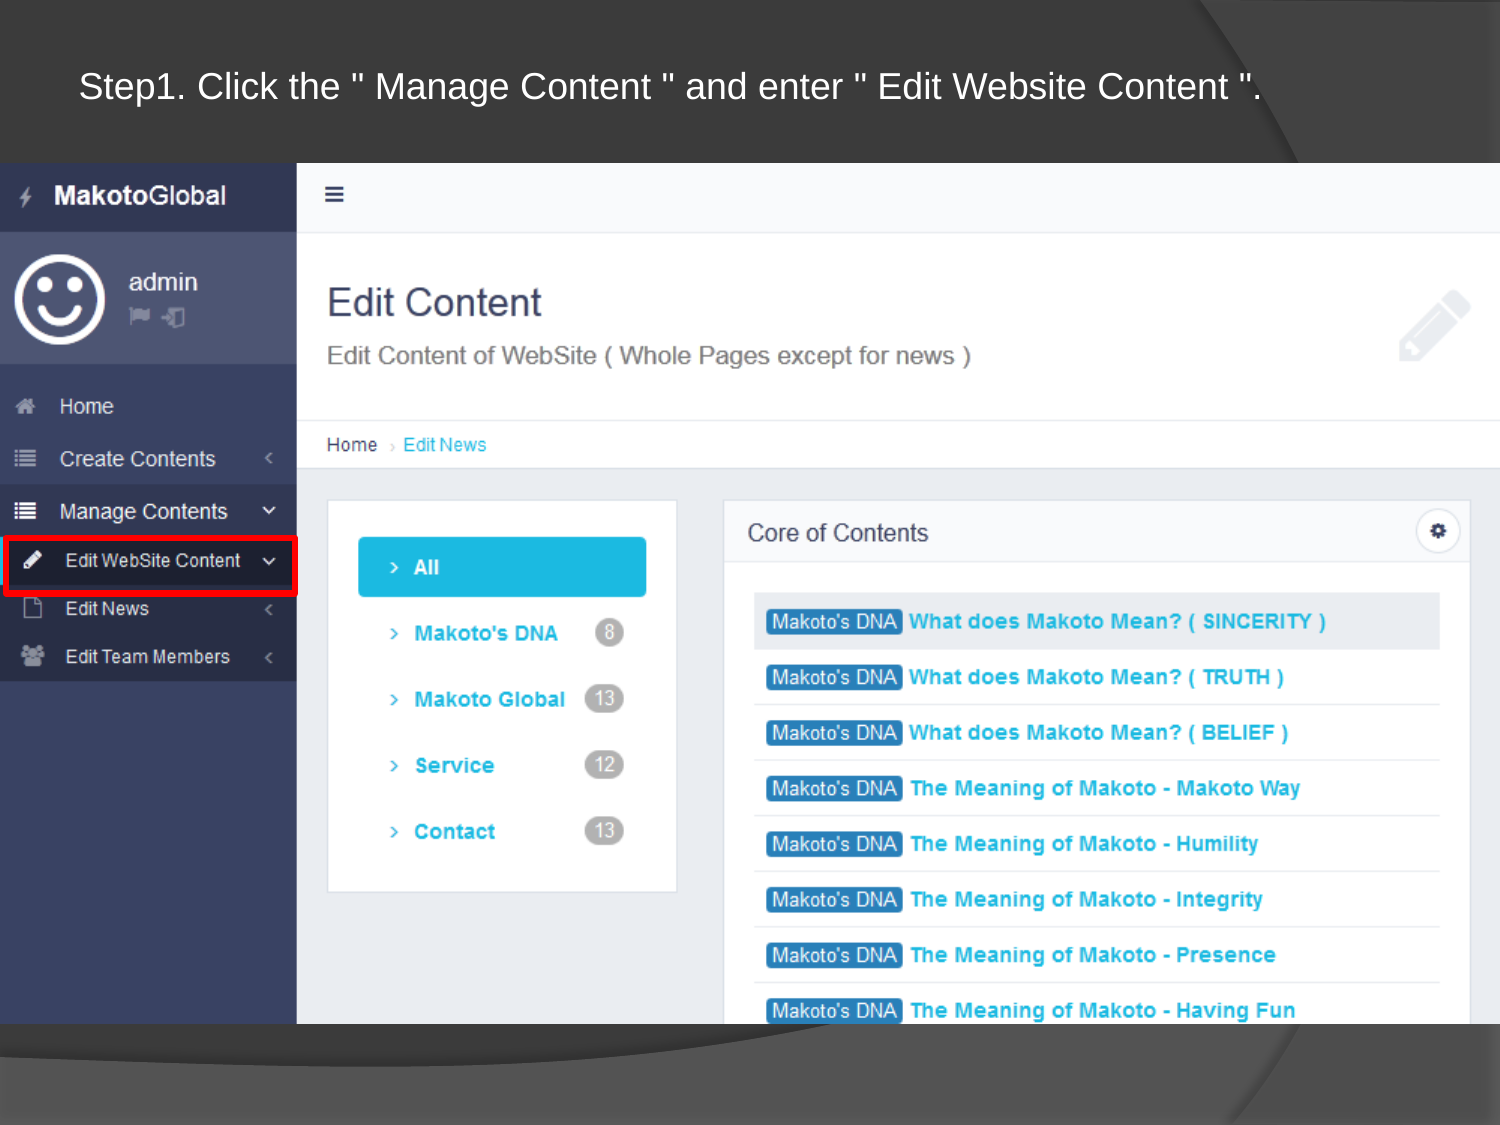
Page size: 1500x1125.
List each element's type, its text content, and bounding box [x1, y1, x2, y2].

picture [0, 163, 1500, 1024]
text_box Step1. Click the " Manage Content " and enter " Edit Website Content ". [63, 54, 1279, 115]
